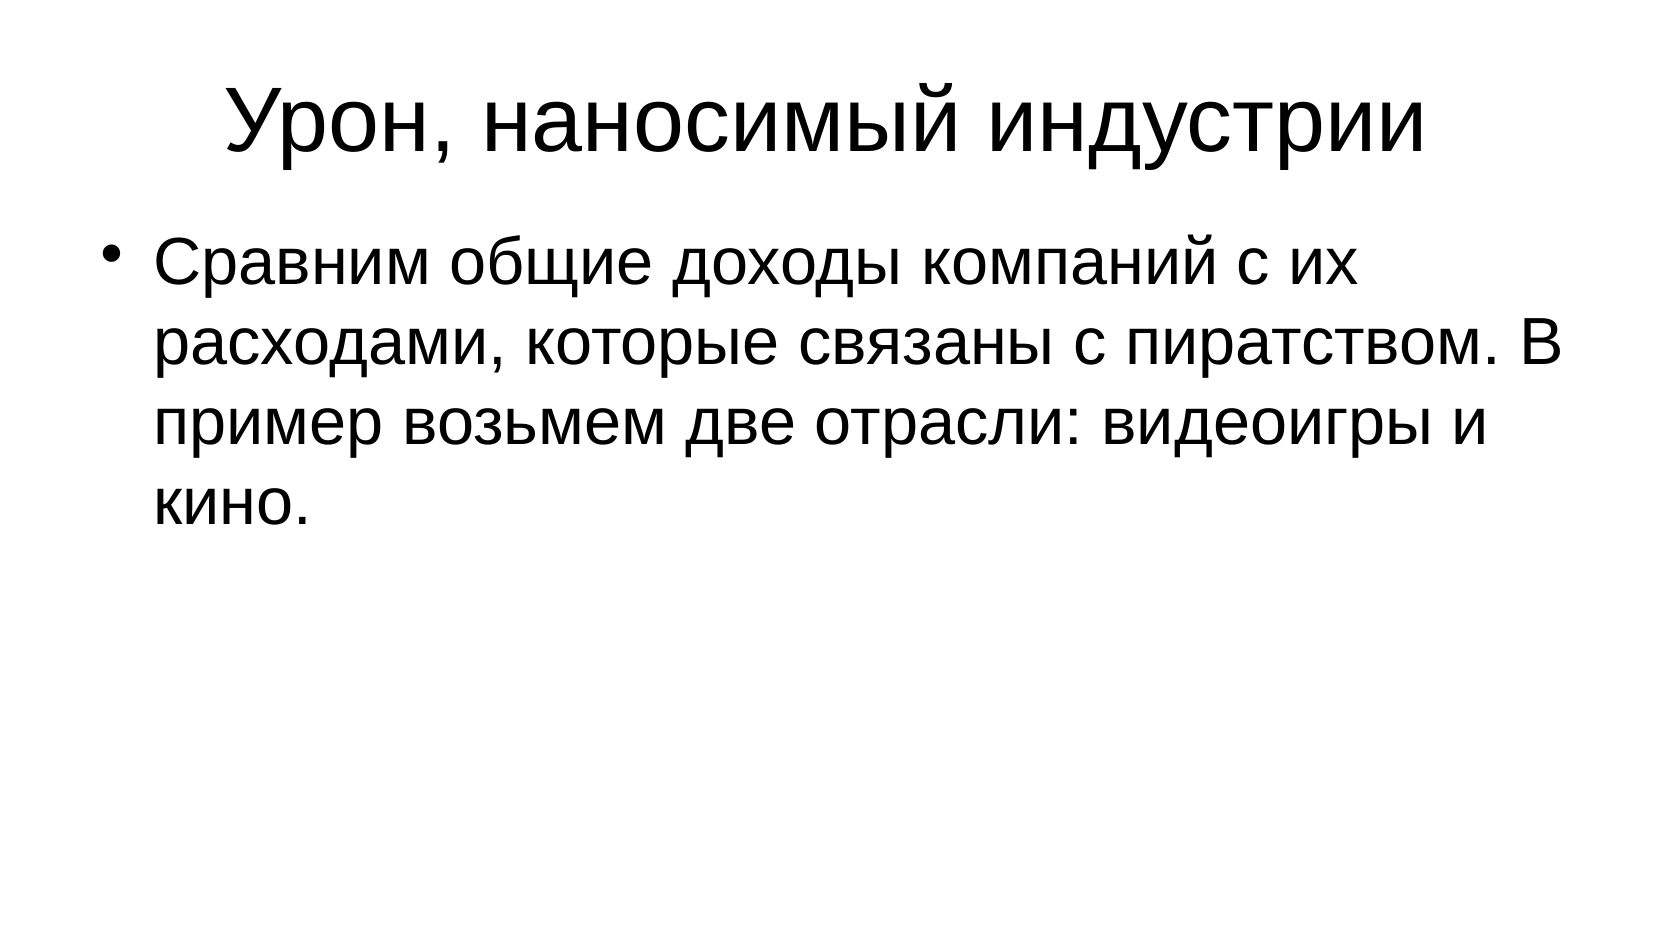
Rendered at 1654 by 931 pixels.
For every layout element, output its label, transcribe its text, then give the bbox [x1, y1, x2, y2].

text_box Урон, наносимый индустрии [82, 37, 1571, 193]
text_box Сравним общие доходы компаний с их расходами, которые связаны с пиратством. В пример возьмем две отрасли: видеоигры и кино. [82, 217, 1571, 757]
